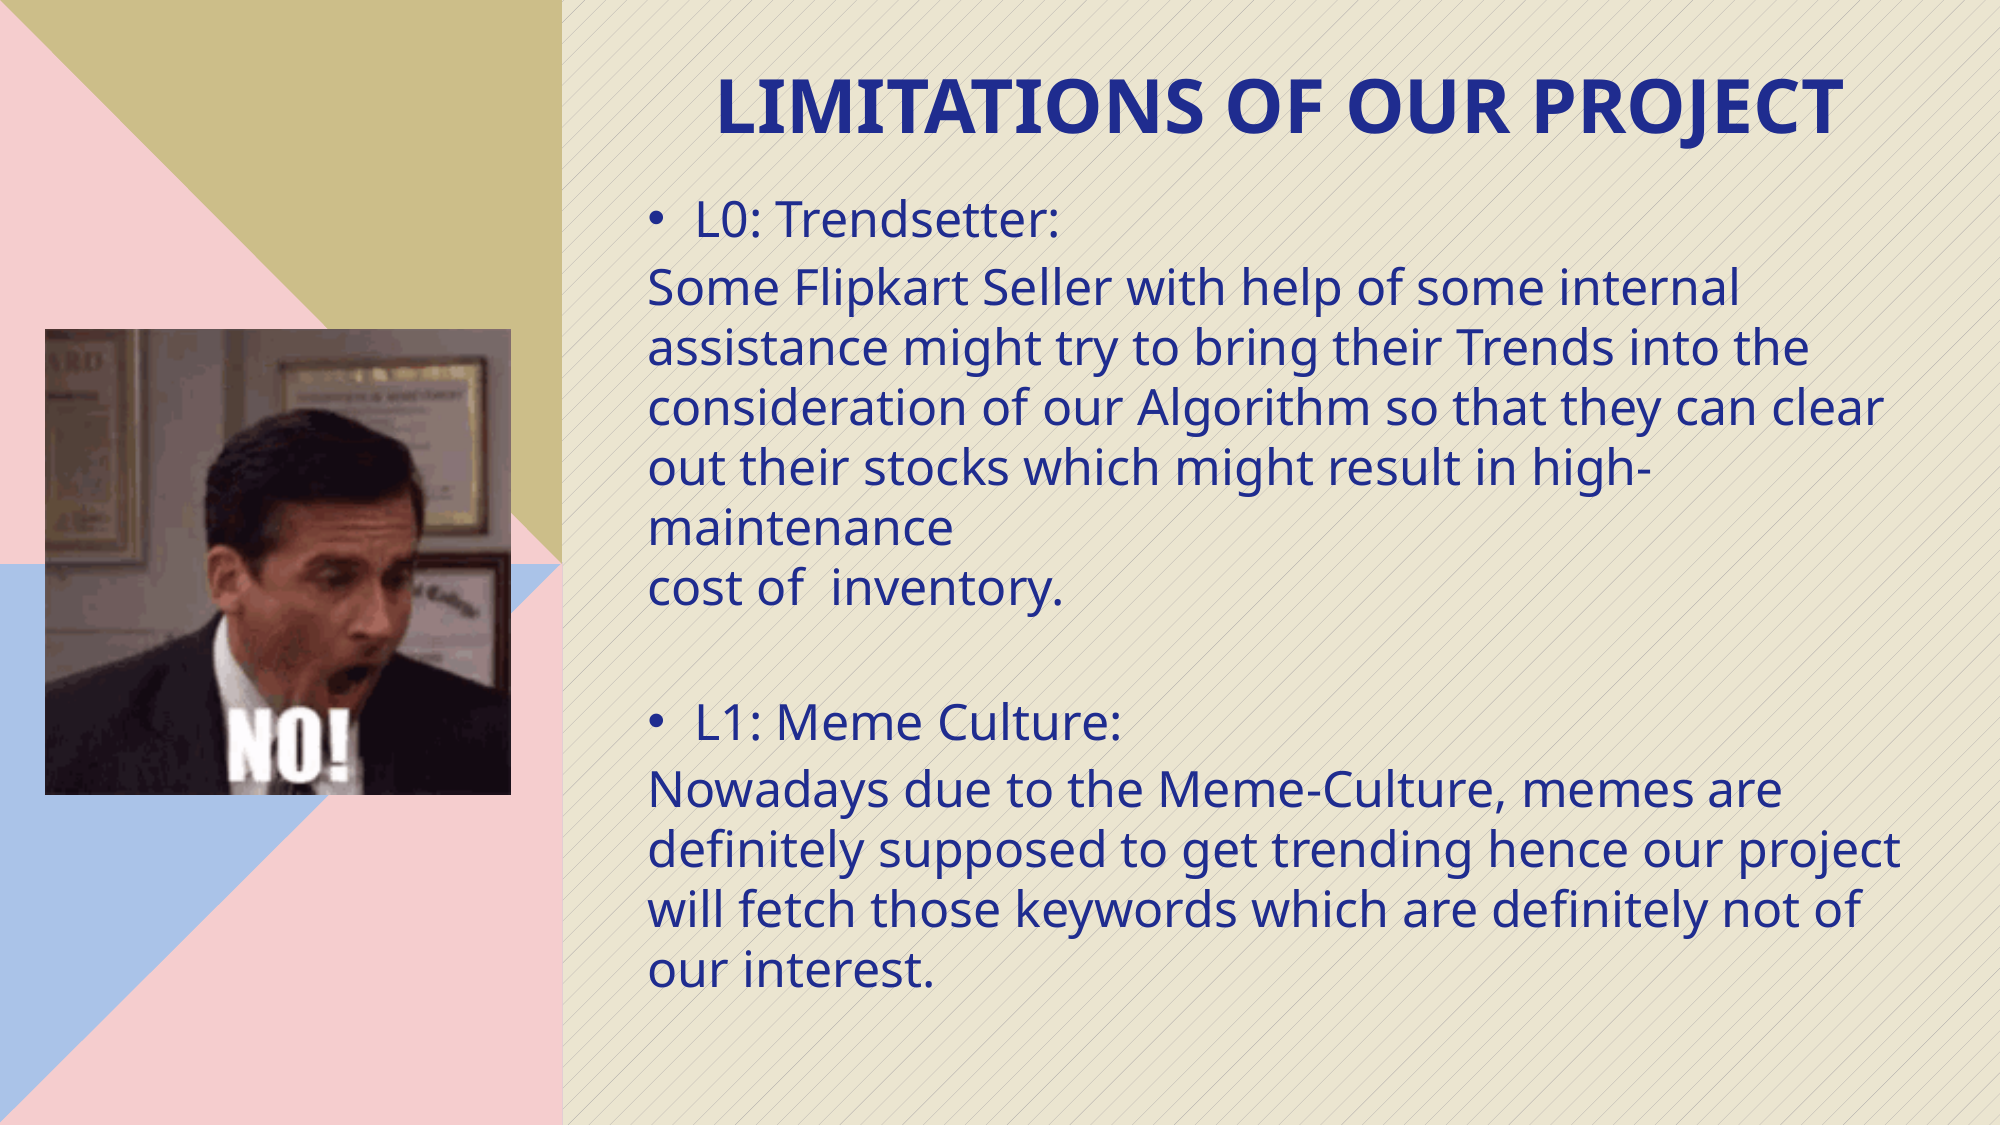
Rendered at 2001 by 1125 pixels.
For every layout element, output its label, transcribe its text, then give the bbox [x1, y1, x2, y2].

picture [45, 329, 511, 795]
list L0: Trendsetter: Some Flipkart Seller with help of some internal assistance might try to bring their Trends into the consideration of our Algorithm so that they can clear out their stocks which might result in high-maintenance cost of inventory. L1: Meme Culture: Nowadays due to the Meme-Culture, memes are definitely supposed to get trending hence our project will fetch those keywords which are definitely not of our interest. [632, 179, 1926, 1050]
title Limitations Of our project [560, 51, 2000, 178]
